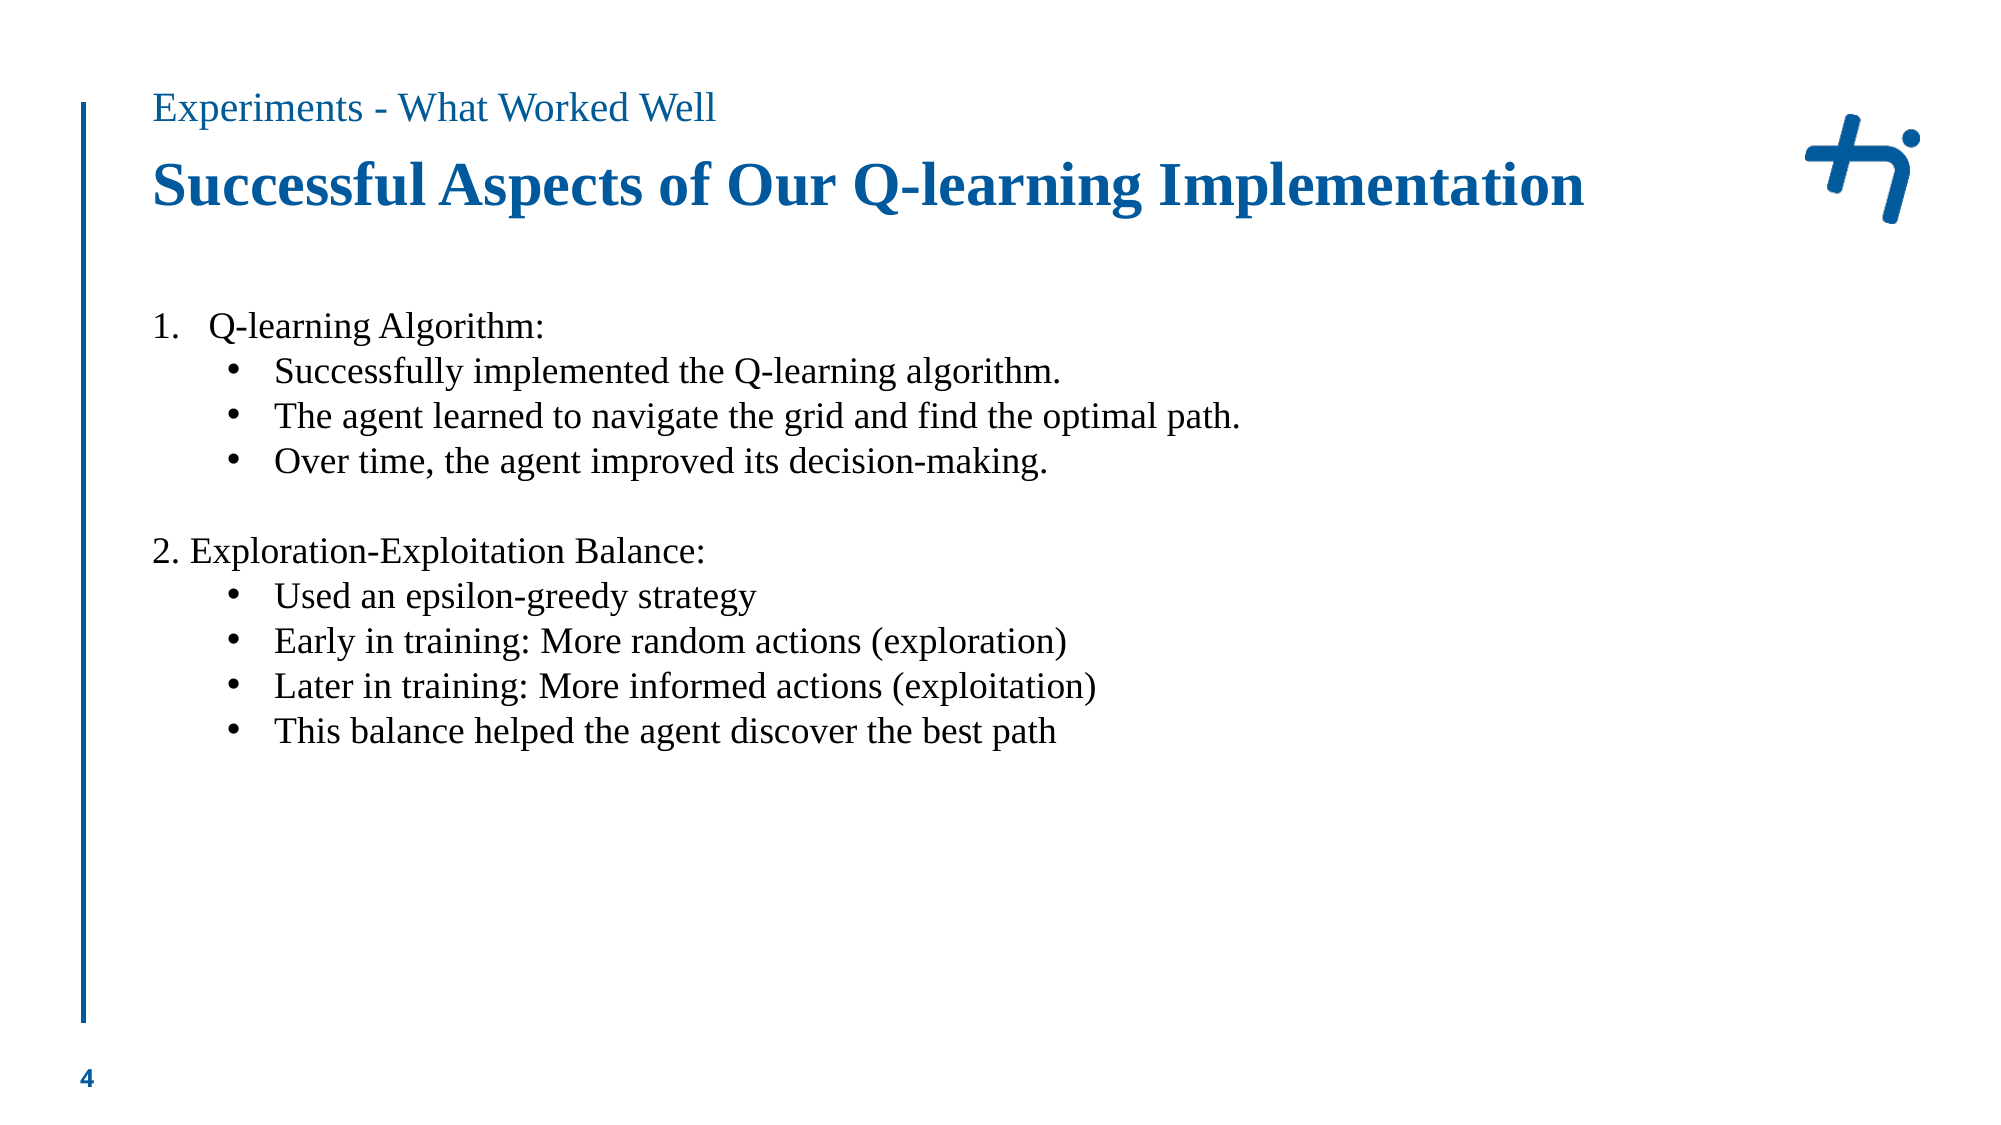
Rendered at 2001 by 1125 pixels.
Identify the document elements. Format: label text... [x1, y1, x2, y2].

title Successful Aspects of Our Q-learning Implementation [137, 161, 1800, 244]
picture [1801, 110, 1924, 228]
slide_number 4 [64, 1047, 488, 1113]
list Experiments - What Worked Well [137, 77, 1800, 161]
text_box Q-learning Algorithm: Successfully implemented the Q-learning algorithm. The agent learned to navigate the grid and find the optimal path. Over time, the agent improved its decision-making. 2. Exploration-Exploitation Balance: Used an epsilon-greedy strategy Early in training: More random actions (exploration) Later in training: More informed actions (exploitation) This balance helped the agent discover the best path [137, 293, 1501, 849]
